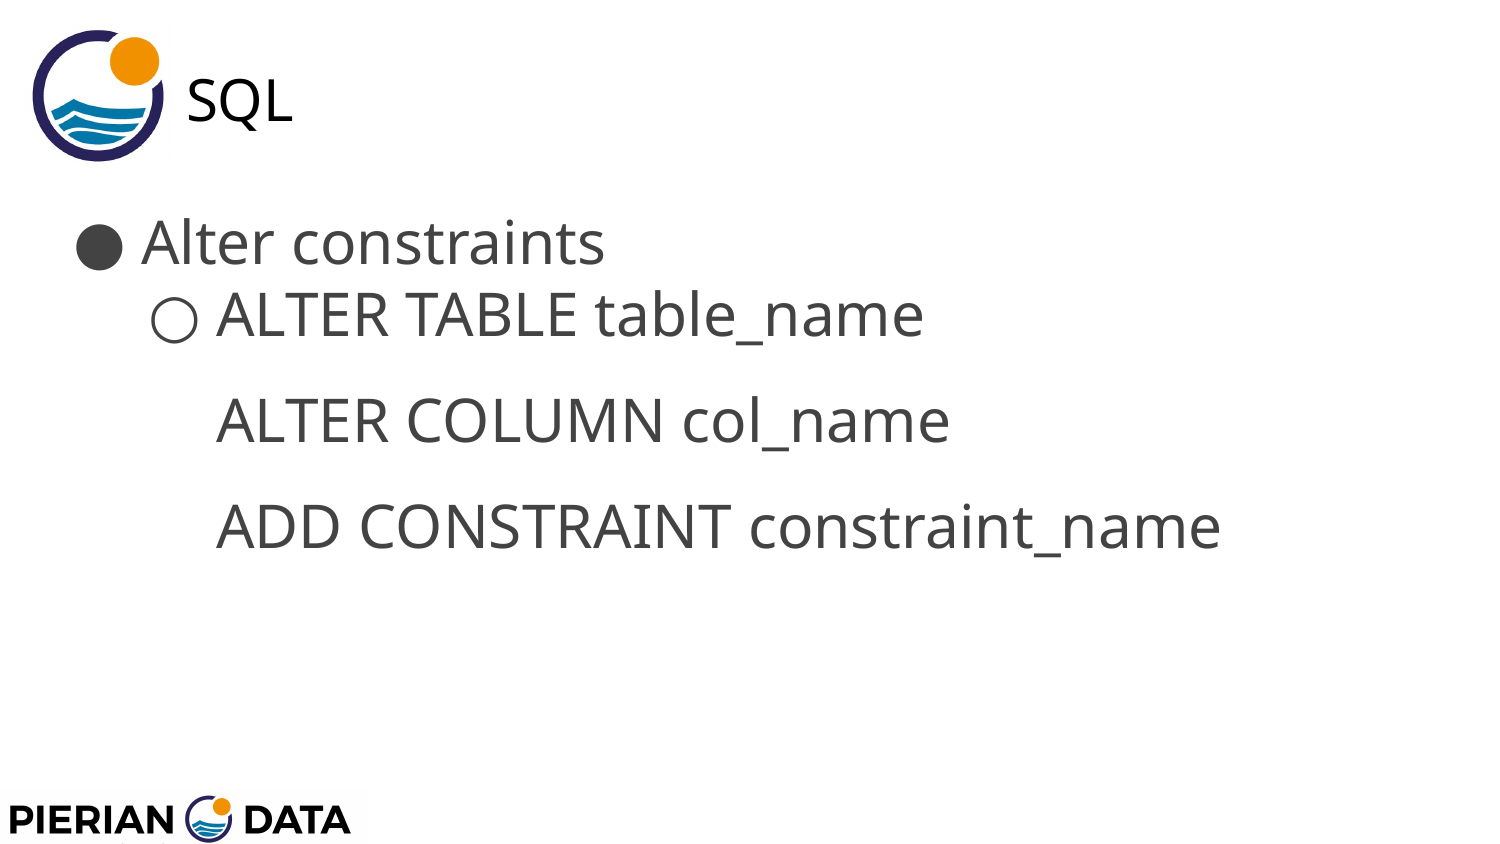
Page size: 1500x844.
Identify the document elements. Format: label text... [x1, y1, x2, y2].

title SQL [176, 48, 1449, 143]
list Alter constraints ALTER TABLE table_name ALTER COLUMN col_name ADD CONSTRAINT constraint_name [51, 189, 1500, 750]
picture [0, 787, 368, 844]
picture [24, 24, 172, 167]
